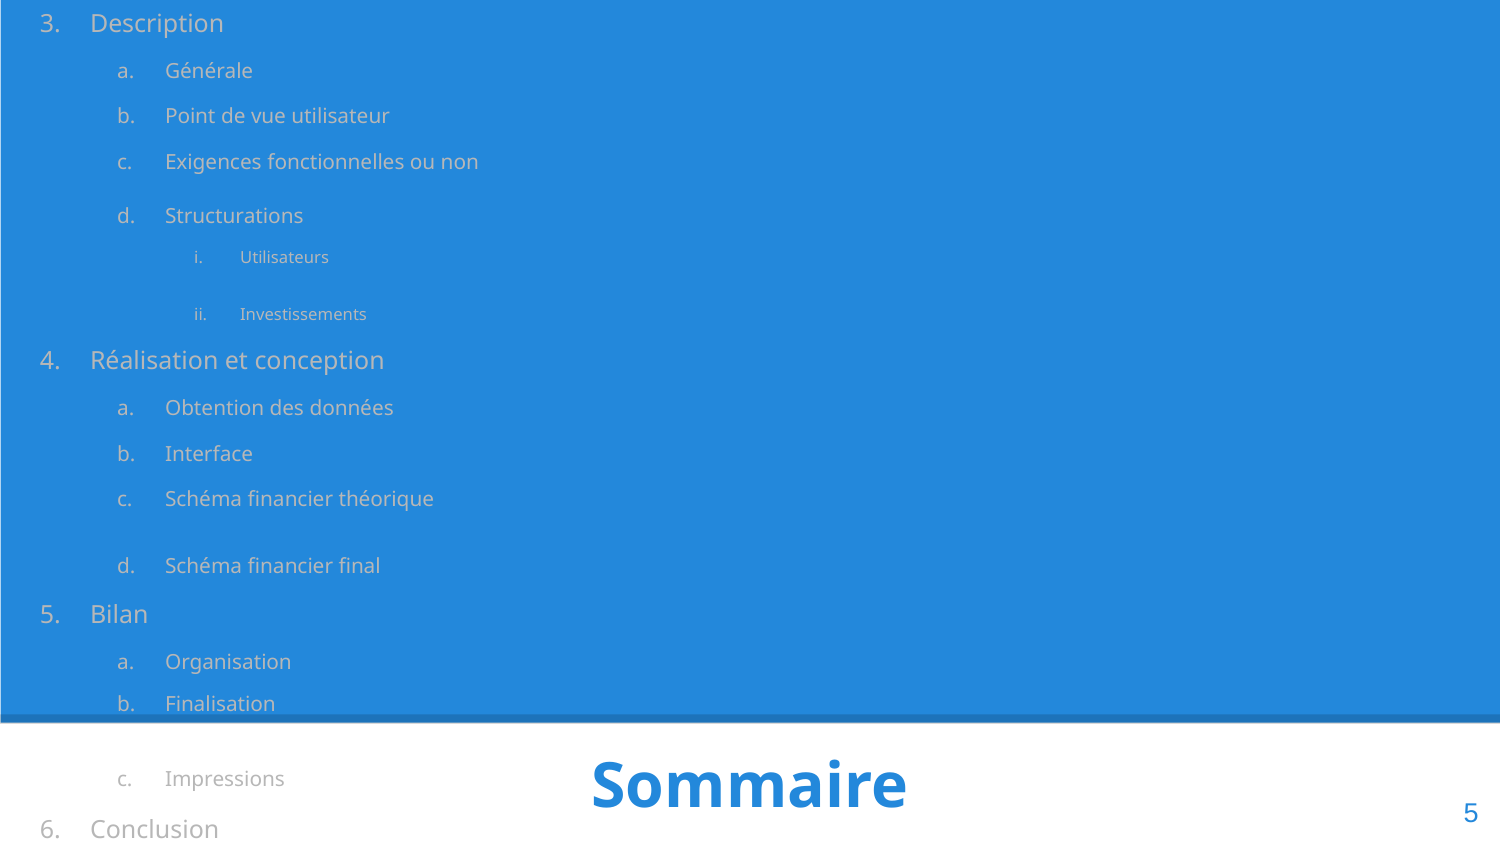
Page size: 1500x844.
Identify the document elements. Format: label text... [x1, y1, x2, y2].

slide_number ‹#› [1403, 779, 1494, 844]
list Sommaire [75, 739, 1425, 825]
text_box Introduction Lexique Description Générale Point de vue utilisateur Exigences fonctionnelles ou non Structurations Utilisateurs Investissements Réalisation et conception Obtention des données Interface Schéma financier théorique Schéma financier final Bilan Organisation Finalisation Impressions Conclusion [0, 0, 557, 723]
